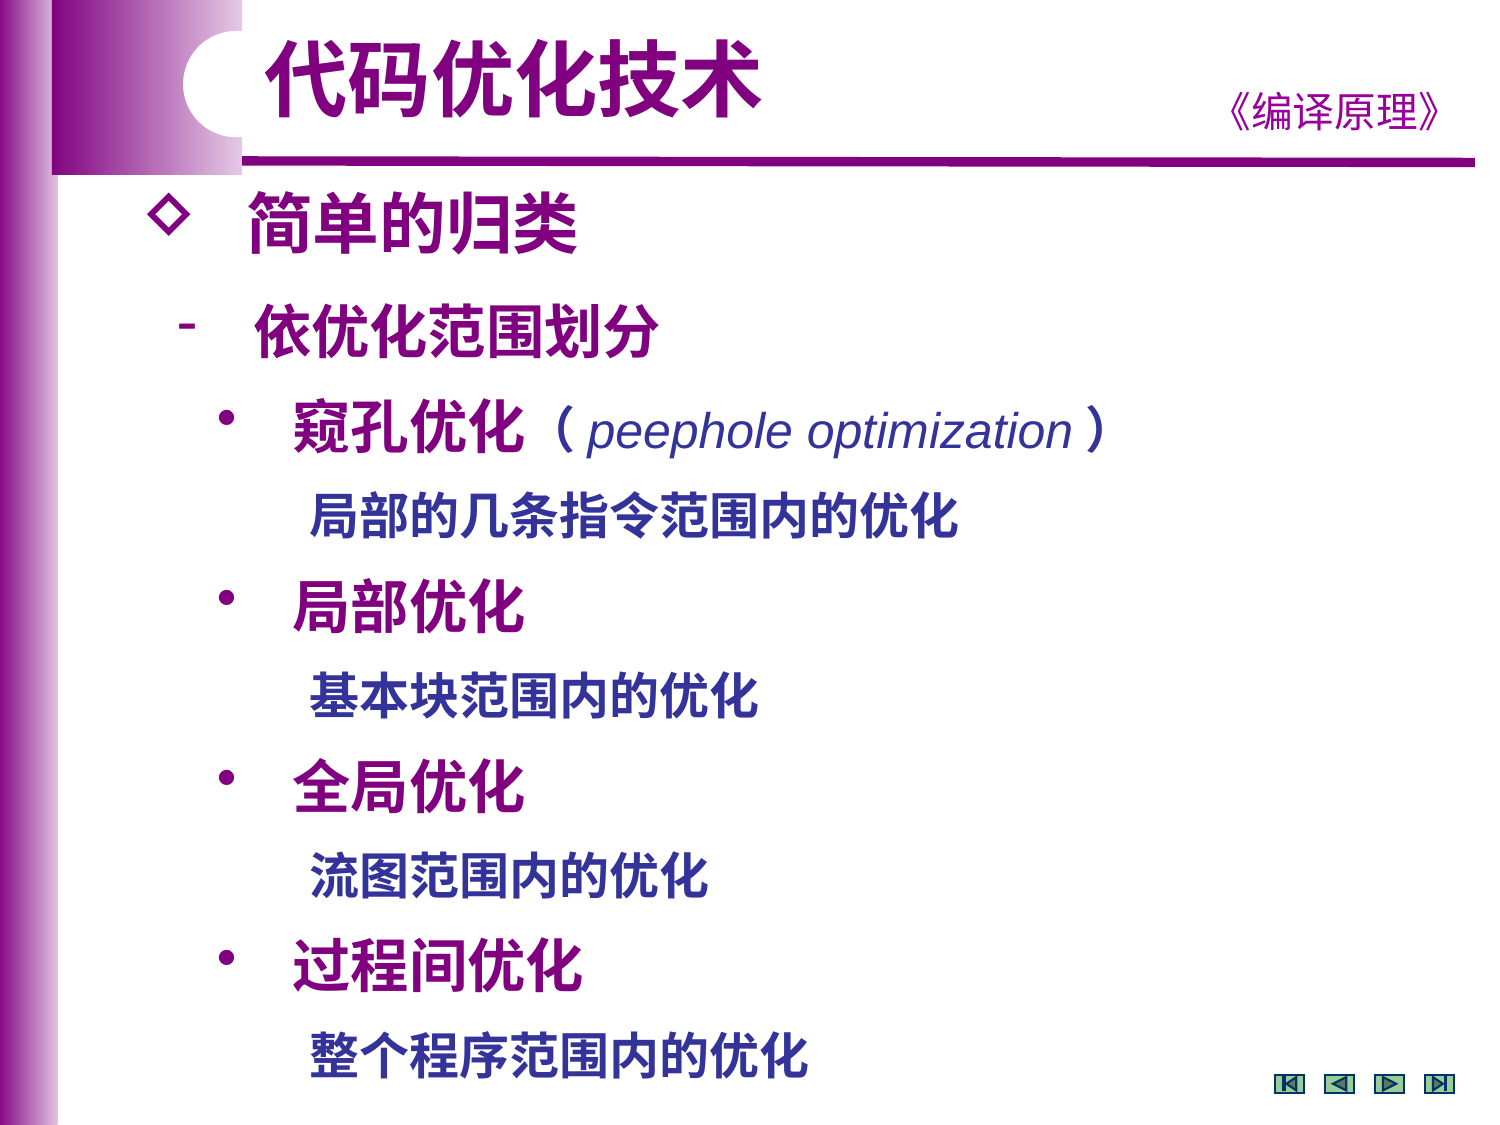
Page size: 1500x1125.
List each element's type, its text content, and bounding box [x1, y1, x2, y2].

text_box [1424, 1074, 1455, 1093]
text_box 依优化范围划分 窥孔优化（peephole optimization） 局部的几条指令范围内的优化 局部优化 基本块范围内的优化 全局优化 流图范围内的优化 过程间优化 整个程序范围内的优化 [162, 287, 1175, 1092]
text_box 简单的归类 [124, 174, 1100, 270]
text_box [1274, 1074, 1305, 1093]
text_box 代码优化技术 [249, 31, 800, 136]
text_box [1324, 1074, 1355, 1093]
text_box [1374, 1074, 1405, 1093]
